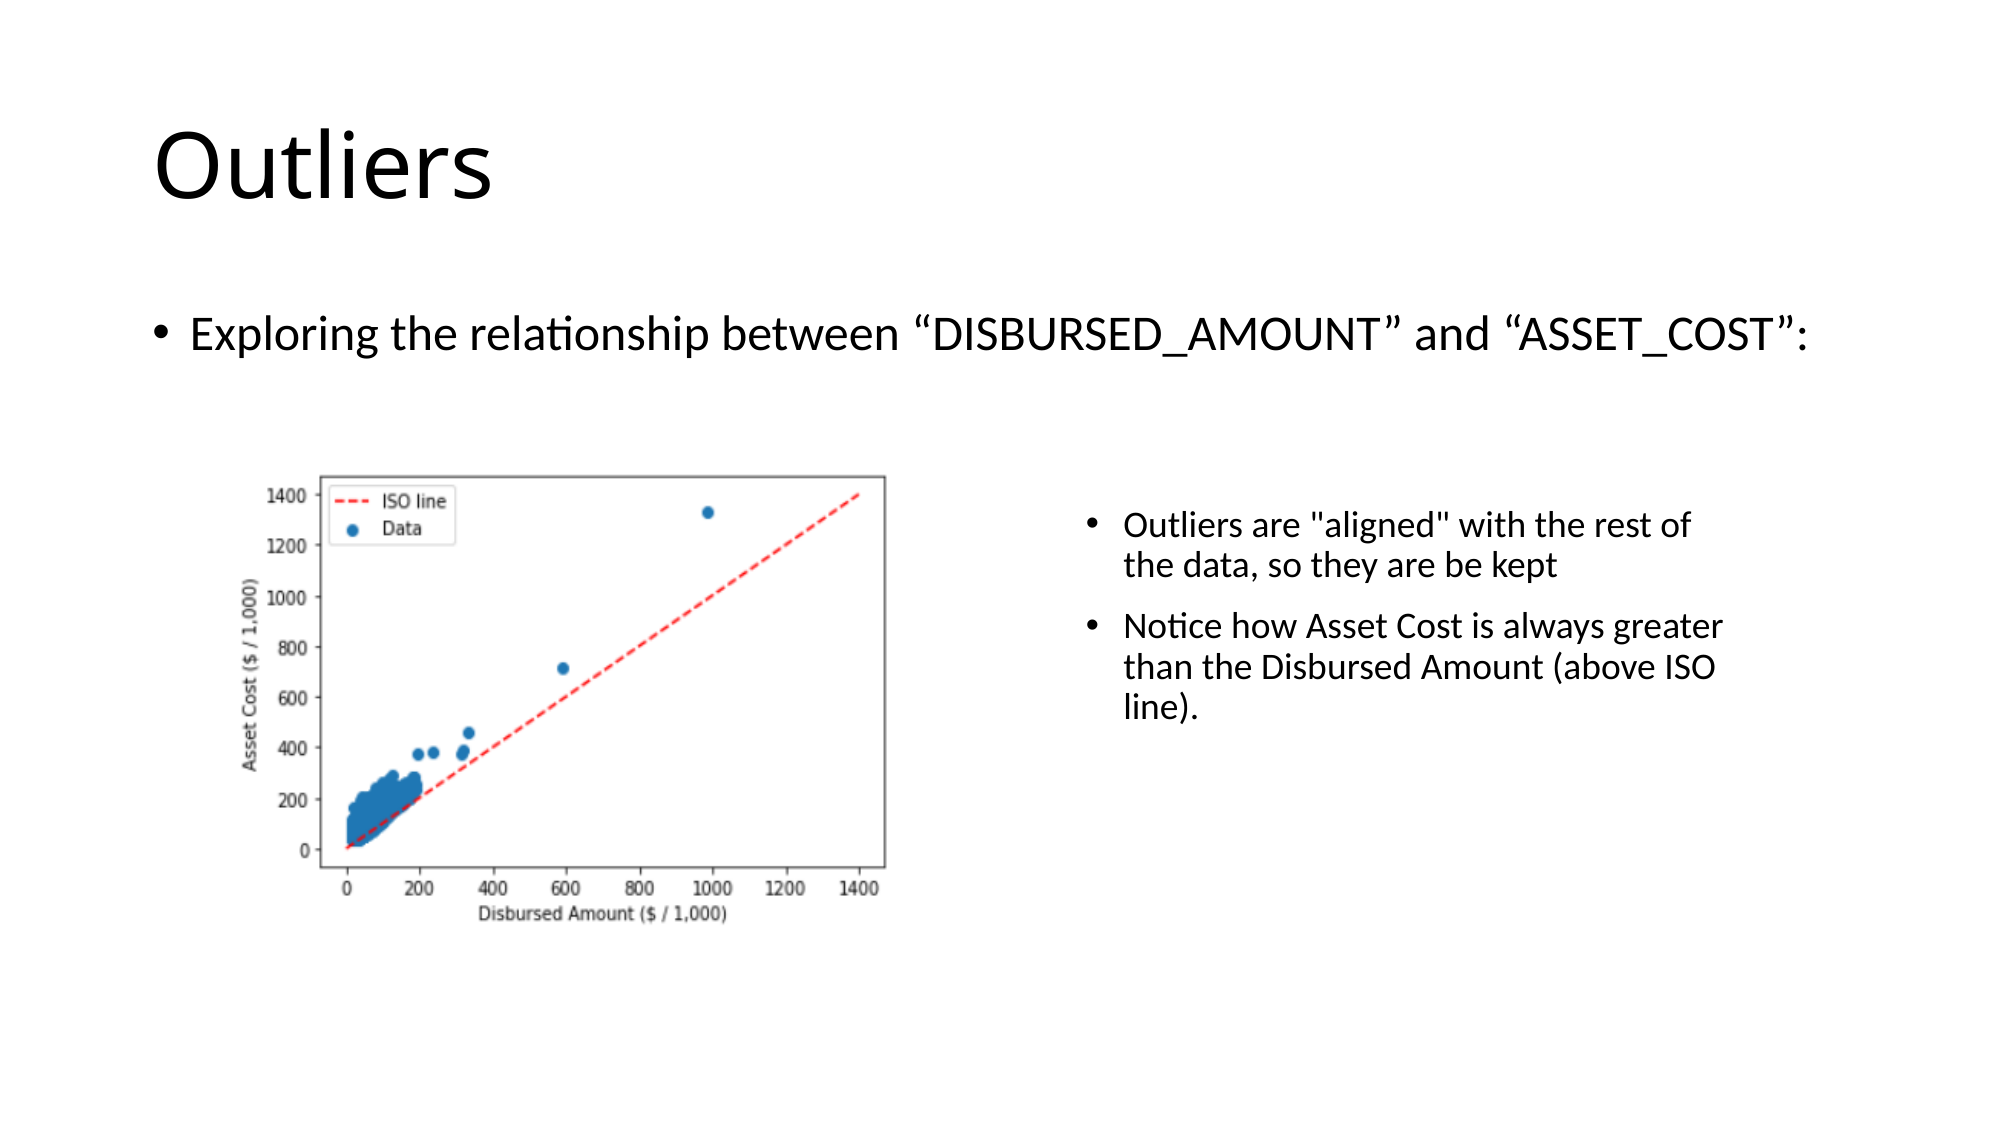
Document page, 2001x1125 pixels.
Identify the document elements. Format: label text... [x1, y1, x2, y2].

list Exploring the relationship between “DISBURSED_AMOUNT” and “ASSET_COST”: [137, 299, 1863, 450]
text_box Outliers are "aligned" with the rest of the data, so they are be kept Notice how Asset Cost is always greater than the Disbursed Amount (above ISO line). [1070, 497, 1766, 765]
picture [183, 472, 1026, 948]
title Outliers [137, 59, 1863, 278]
